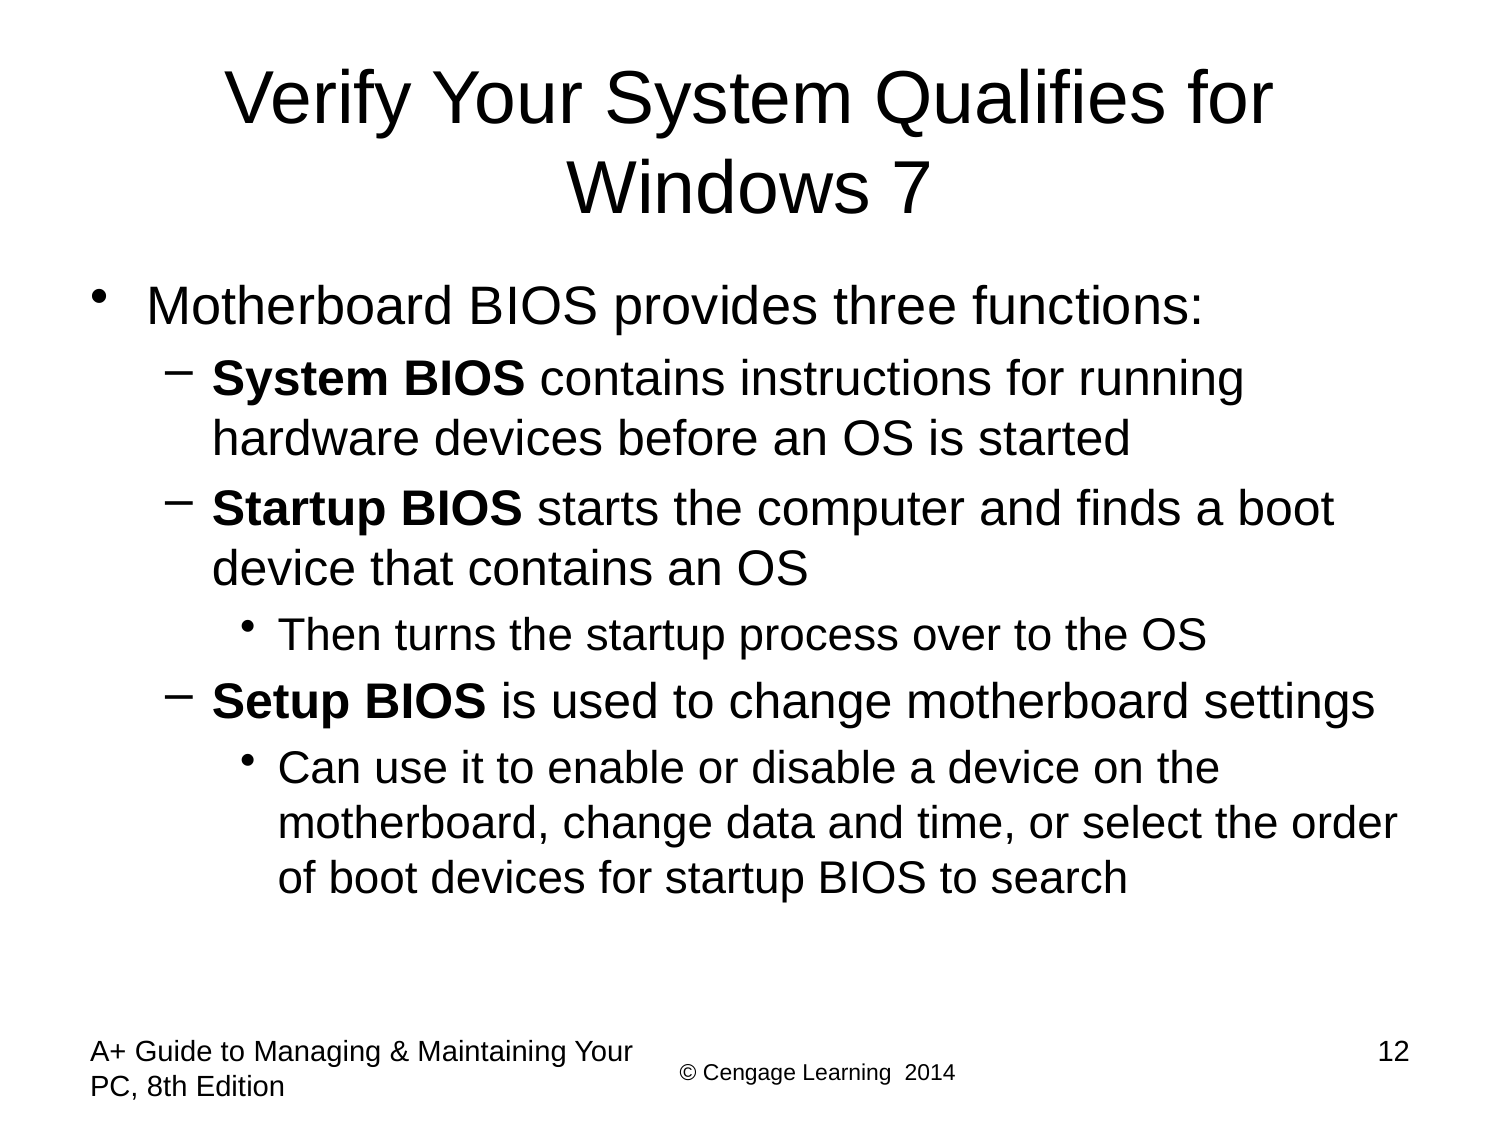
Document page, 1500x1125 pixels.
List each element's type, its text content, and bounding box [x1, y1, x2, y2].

slide_number 12 [1074, 1024, 1426, 1103]
footer A+ Guide to Managing & Maintaining Your PC, 8th Edition [74, 1024, 651, 1103]
title Verify Your System Qualifies for Windows 7 [75, 45, 1425, 233]
list Motherboard BIOS provides three functions: System BIOS contains instructions for running hardware devices before an OS is started Startup BIOS starts the computer and finds a boot device that contains an OS Then turns the startup process over to the OS Setup BIOS is used to change motherboard settings Can use it to enable or disable a device on the motherboard, change data and time, or select the order of boot devices for startup BIOS to search [75, 262, 1425, 1005]
